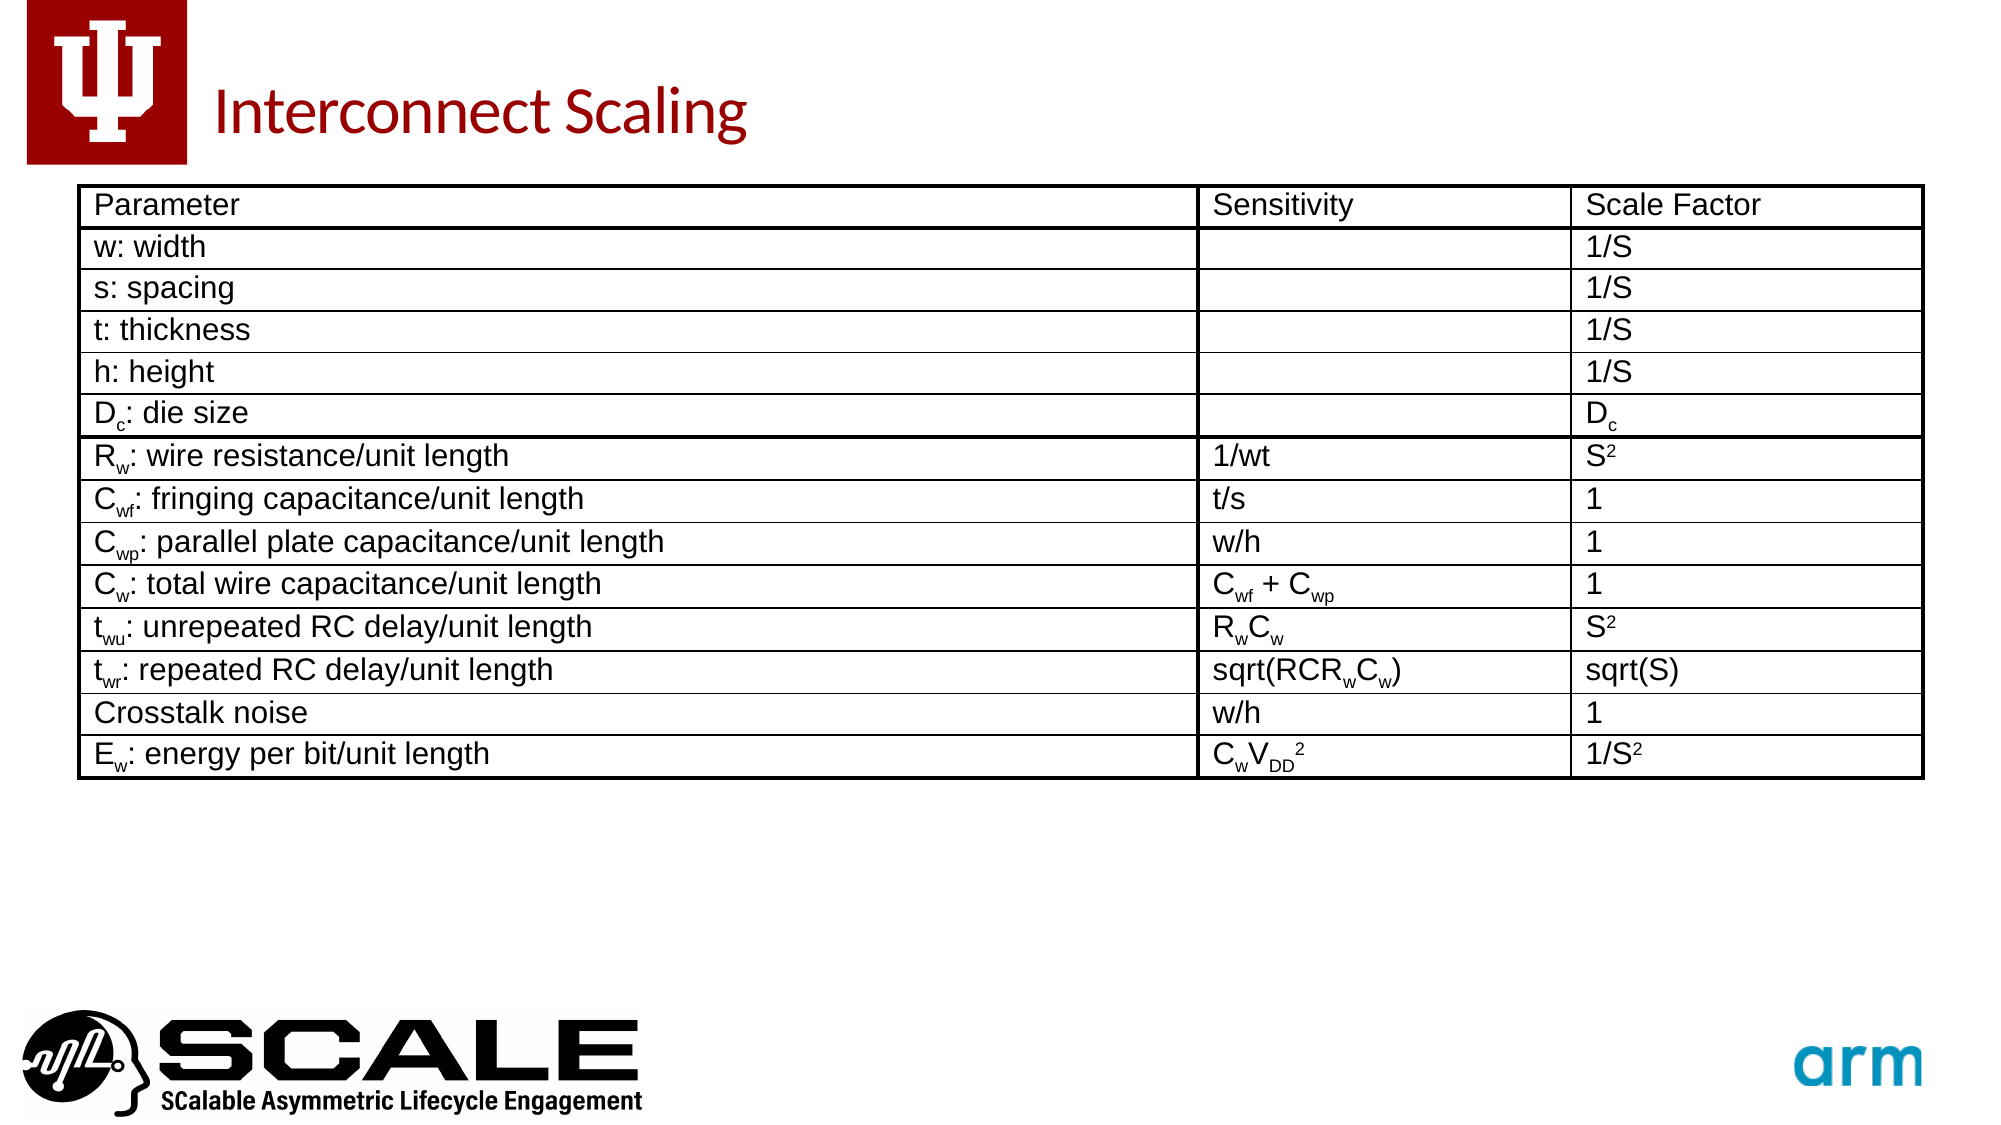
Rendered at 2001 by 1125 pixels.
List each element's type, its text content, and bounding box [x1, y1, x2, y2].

table_cell 1 [1572, 481, 1921, 522]
table_cell CwVDD2 [1200, 736, 1570, 776]
table_cell Rw: wire resistance/unit length [81, 439, 1196, 479]
table_cell Cw: total wire capacitance/unit length [81, 566, 1196, 607]
title Interconnect Scaling [213, 78, 1922, 186]
table_cell s: spacing [81, 270, 1196, 310]
table_cell [1200, 395, 1570, 435]
table_cell Dc [1572, 395, 1921, 435]
table_header Scale Factor [1572, 188, 1921, 226]
table_cell 1/S [1572, 270, 1921, 310]
table_cell Dc: die size [81, 395, 1196, 435]
table_cell S2 [1572, 439, 1921, 479]
table_cell twr: repeated RC delay/unit length [81, 652, 1196, 693]
table_cell Cwf: fringing capacitance/unit length [81, 481, 1196, 522]
table_cell [1200, 230, 1570, 268]
table_header Sensitivity [1200, 188, 1570, 226]
table_cell t: thickness [81, 312, 1196, 352]
table_cell 1 [1572, 566, 1921, 607]
table_cell sqrt(S) [1572, 652, 1921, 693]
table_cell 1 [1572, 694, 1921, 734]
table_cell [1200, 312, 1570, 352]
table_cell S2 [1572, 609, 1921, 650]
picture [22, 1010, 642, 1117]
table_cell Cwf + Cwp [1200, 566, 1570, 607]
table_cell w/h [1200, 694, 1570, 734]
table_cell w/h [1200, 523, 1570, 564]
table_cell Cwp: parallel plate capacitance/unit length [81, 523, 1196, 564]
table_cell 1/S [1572, 353, 1921, 393]
table_cell RwCw [1200, 609, 1570, 650]
table_cell 1/S2 [1572, 736, 1921, 776]
table_cell 1/S [1572, 312, 1921, 352]
table_cell 1 [1572, 523, 1921, 564]
table_cell twu: unrepeated RC delay/unit length [81, 609, 1196, 650]
picture [0, 0, 248, 220]
table_cell [1200, 353, 1570, 393]
table_cell 1/S [1572, 230, 1921, 268]
table_cell t/s [1200, 481, 1570, 522]
table_cell w: width [81, 230, 1196, 268]
table_cell 1/wt [1200, 439, 1570, 479]
table_cell h: height [81, 353, 1196, 393]
table_cell sqrt(RCRwCw) [1200, 652, 1570, 693]
table_cell Ew: energy per bit/unit length [81, 736, 1196, 776]
table_cell [1200, 270, 1570, 310]
table_cell Crosstalk noise [81, 694, 1196, 734]
table_header Parameter [81, 188, 1196, 226]
